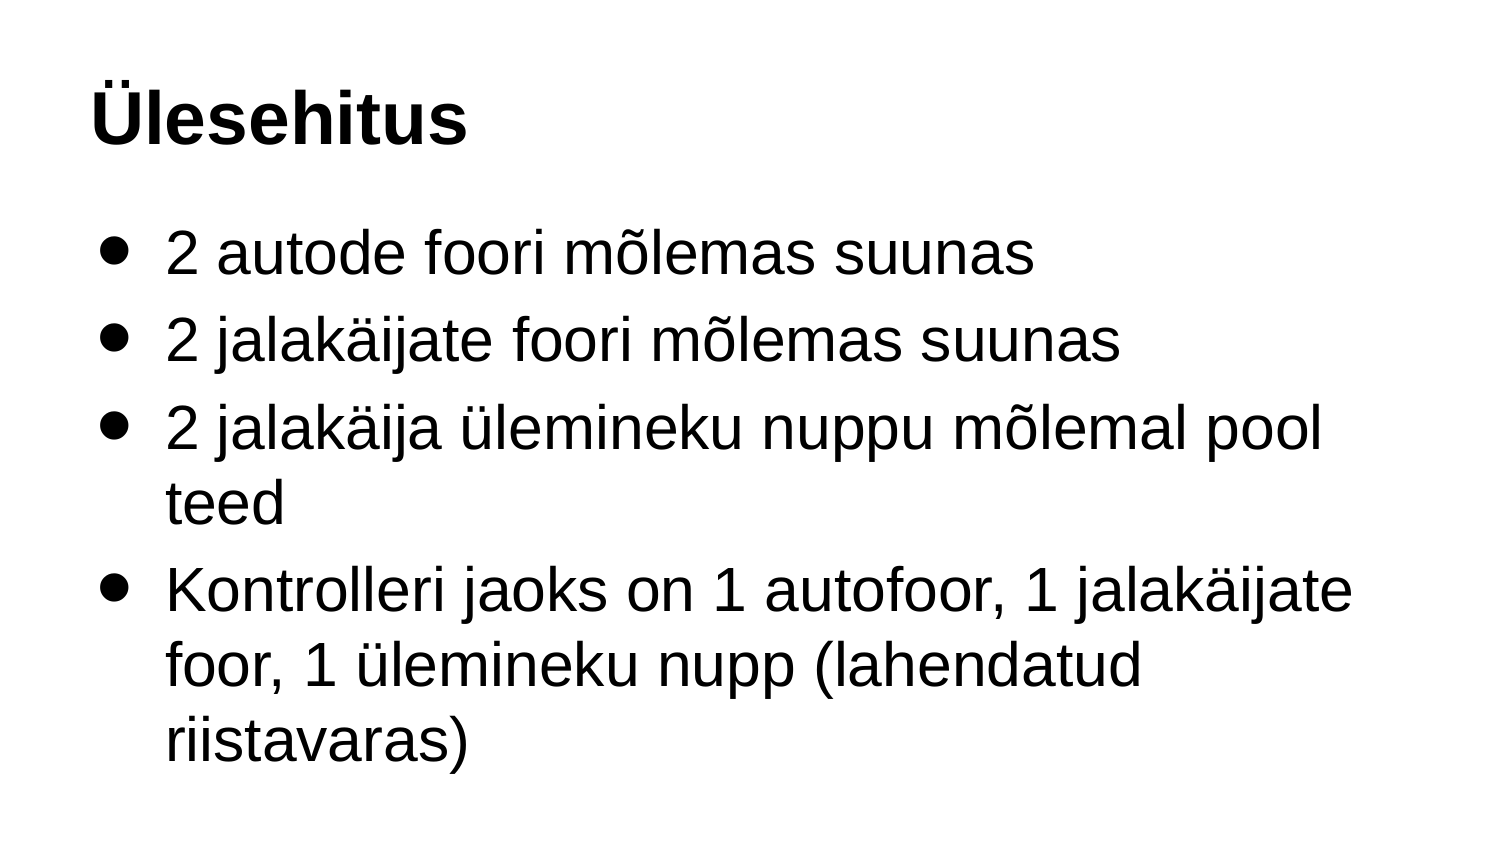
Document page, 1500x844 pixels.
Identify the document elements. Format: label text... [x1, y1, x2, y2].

list 2 autode foori mõlemas suunas 2 jalakäijate foori mõlemas suunas 2 jalakäija ülemineku nuppu mõlemal pool teed Kontrolleri jaoks on 1 autofoor, 1 jalakäijate foor, 1 ülemineku nupp (lahendatud riistavaras) [75, 196, 1425, 808]
title Ülesehitus [75, 33, 1425, 175]
